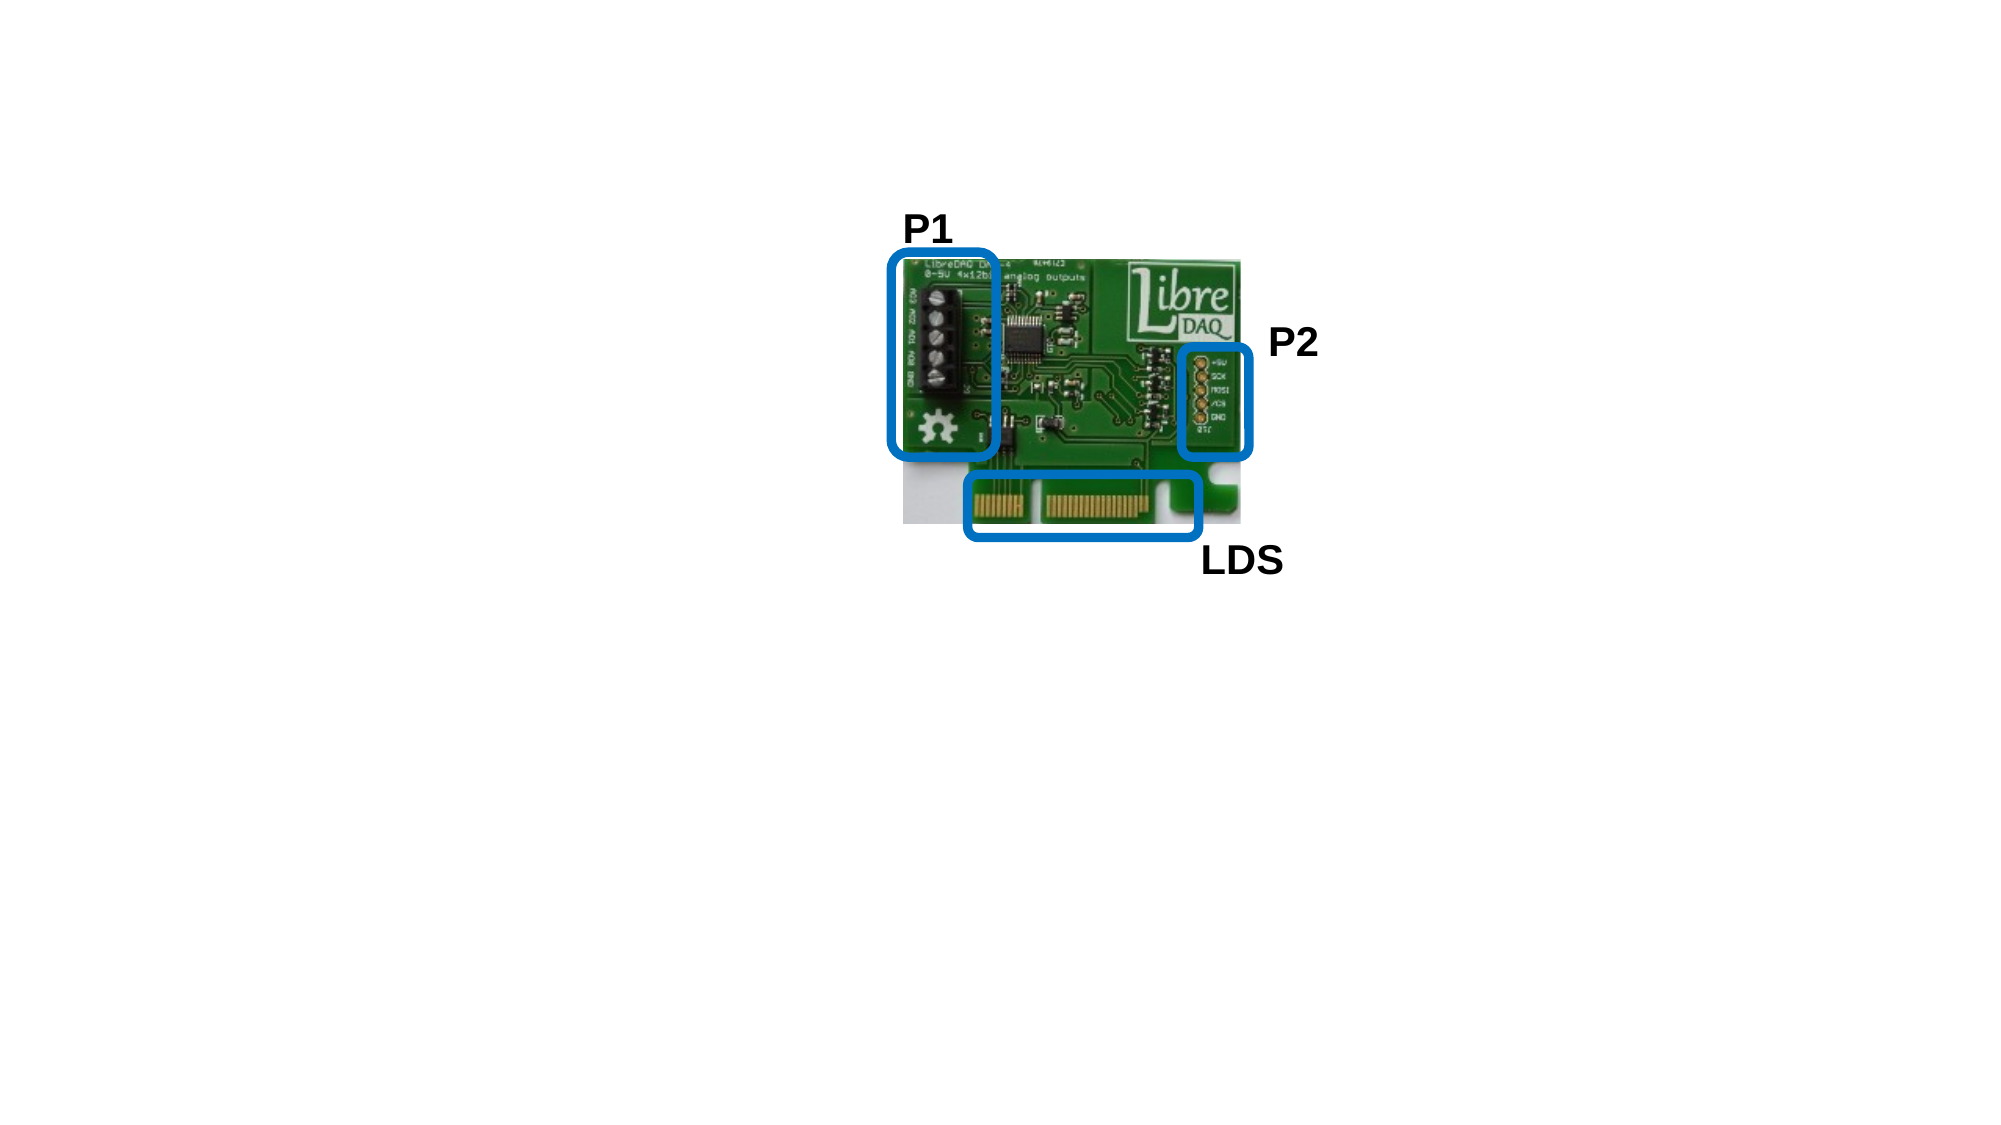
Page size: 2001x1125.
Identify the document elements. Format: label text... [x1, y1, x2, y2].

text_box [890, 251, 994, 458]
text_box P1 [882, 201, 974, 253]
text_box P2 [1247, 314, 1340, 365]
text_box [966, 524, 1200, 539]
text_box LDS [1196, 532, 1288, 583]
text_box [1241, 346, 1250, 458]
picture [903, 259, 1241, 524]
